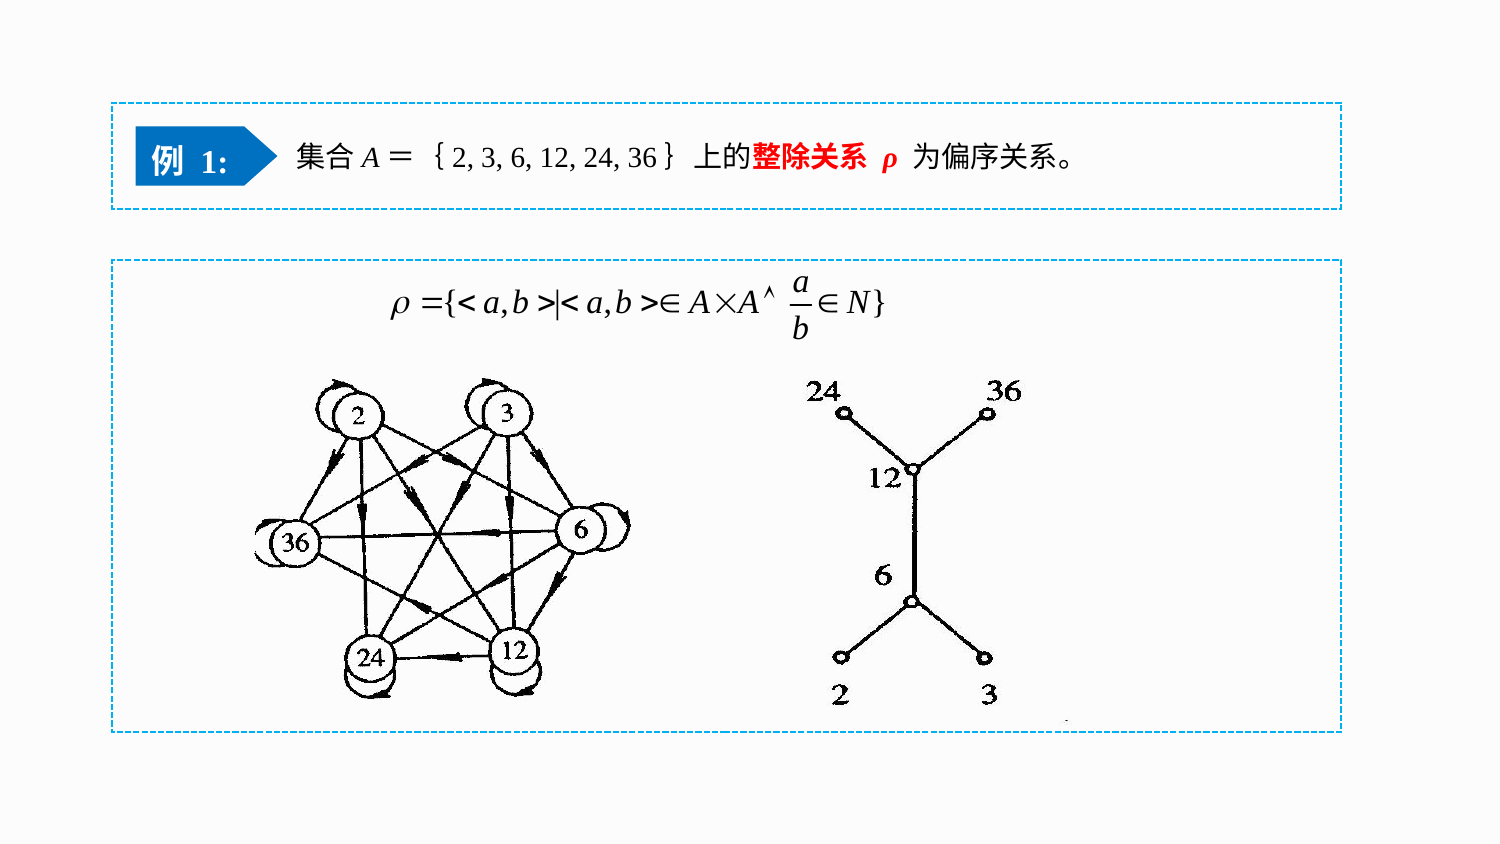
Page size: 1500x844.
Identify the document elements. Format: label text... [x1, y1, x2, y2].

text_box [383, 259, 892, 347]
text_box [111, 102, 1342, 210]
picture [761, 361, 1077, 736]
text_box 集合A＝｛2, 3, 6, 12, 24, 36｝上的整除关系 ρ 为偏序关系。 [281, 130, 1199, 181]
text_box [112, 150, 1345, 219]
text_box [111, 259, 1342, 733]
picture [228, 361, 646, 707]
